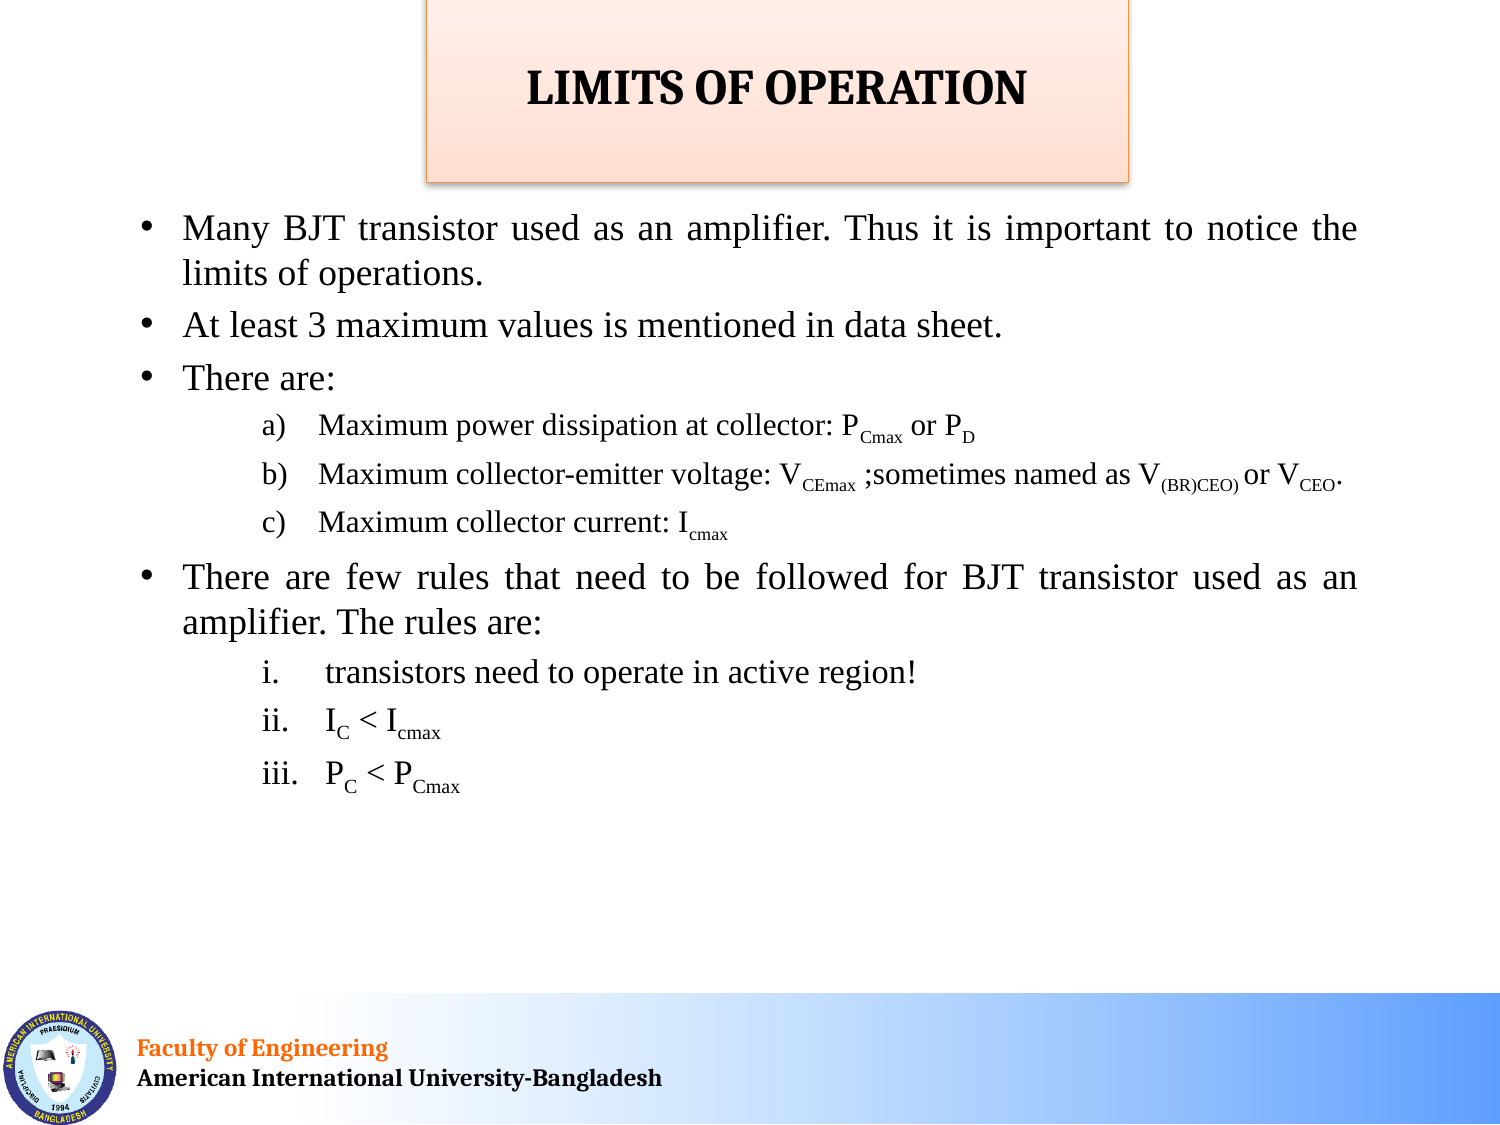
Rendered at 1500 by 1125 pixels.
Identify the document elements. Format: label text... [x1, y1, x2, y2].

title LIMITS OF OPERATION [426, 0, 1129, 183]
picture [0, 1007, 119, 1125]
list Many BJT transistor used as an amplifier. Thus it is important to notice the limits of operations. At least 3 maximum values is mentioned in data sheet. There are: Maximum power dissipation at collector: PCmax or PD Maximum collector-emitter voltage: VCEmax ;sometimes named as V(BR)CEO) or VCEO. Maximum collector current: Icmax There are few rules that need to be followed for BJT transistor used as an amplifier. The rules are: transistors need to operate in active region! IC < Icmax PC < PCmax [125, 195, 1375, 866]
